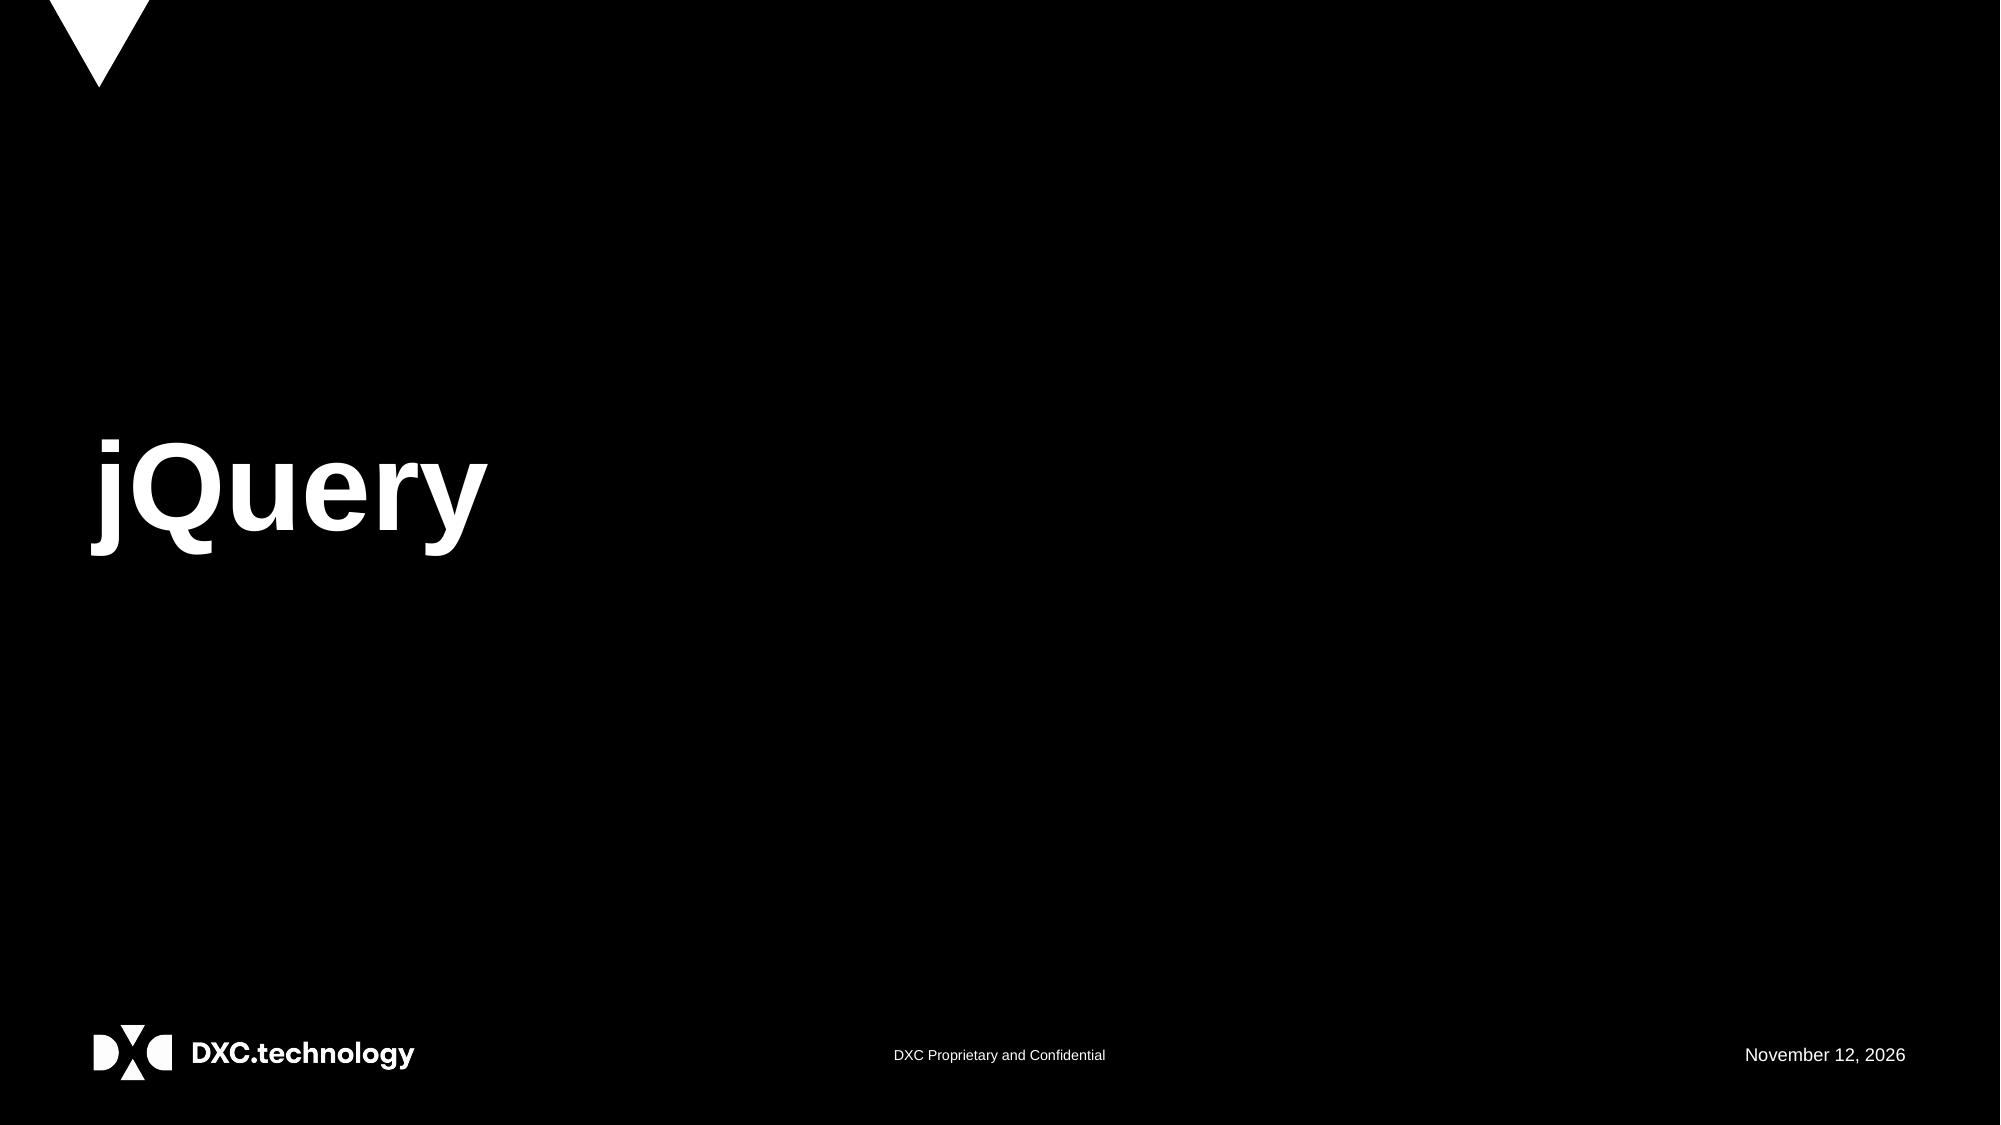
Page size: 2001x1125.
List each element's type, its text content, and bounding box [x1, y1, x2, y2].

title jQuery [93, 87, 1469, 557]
